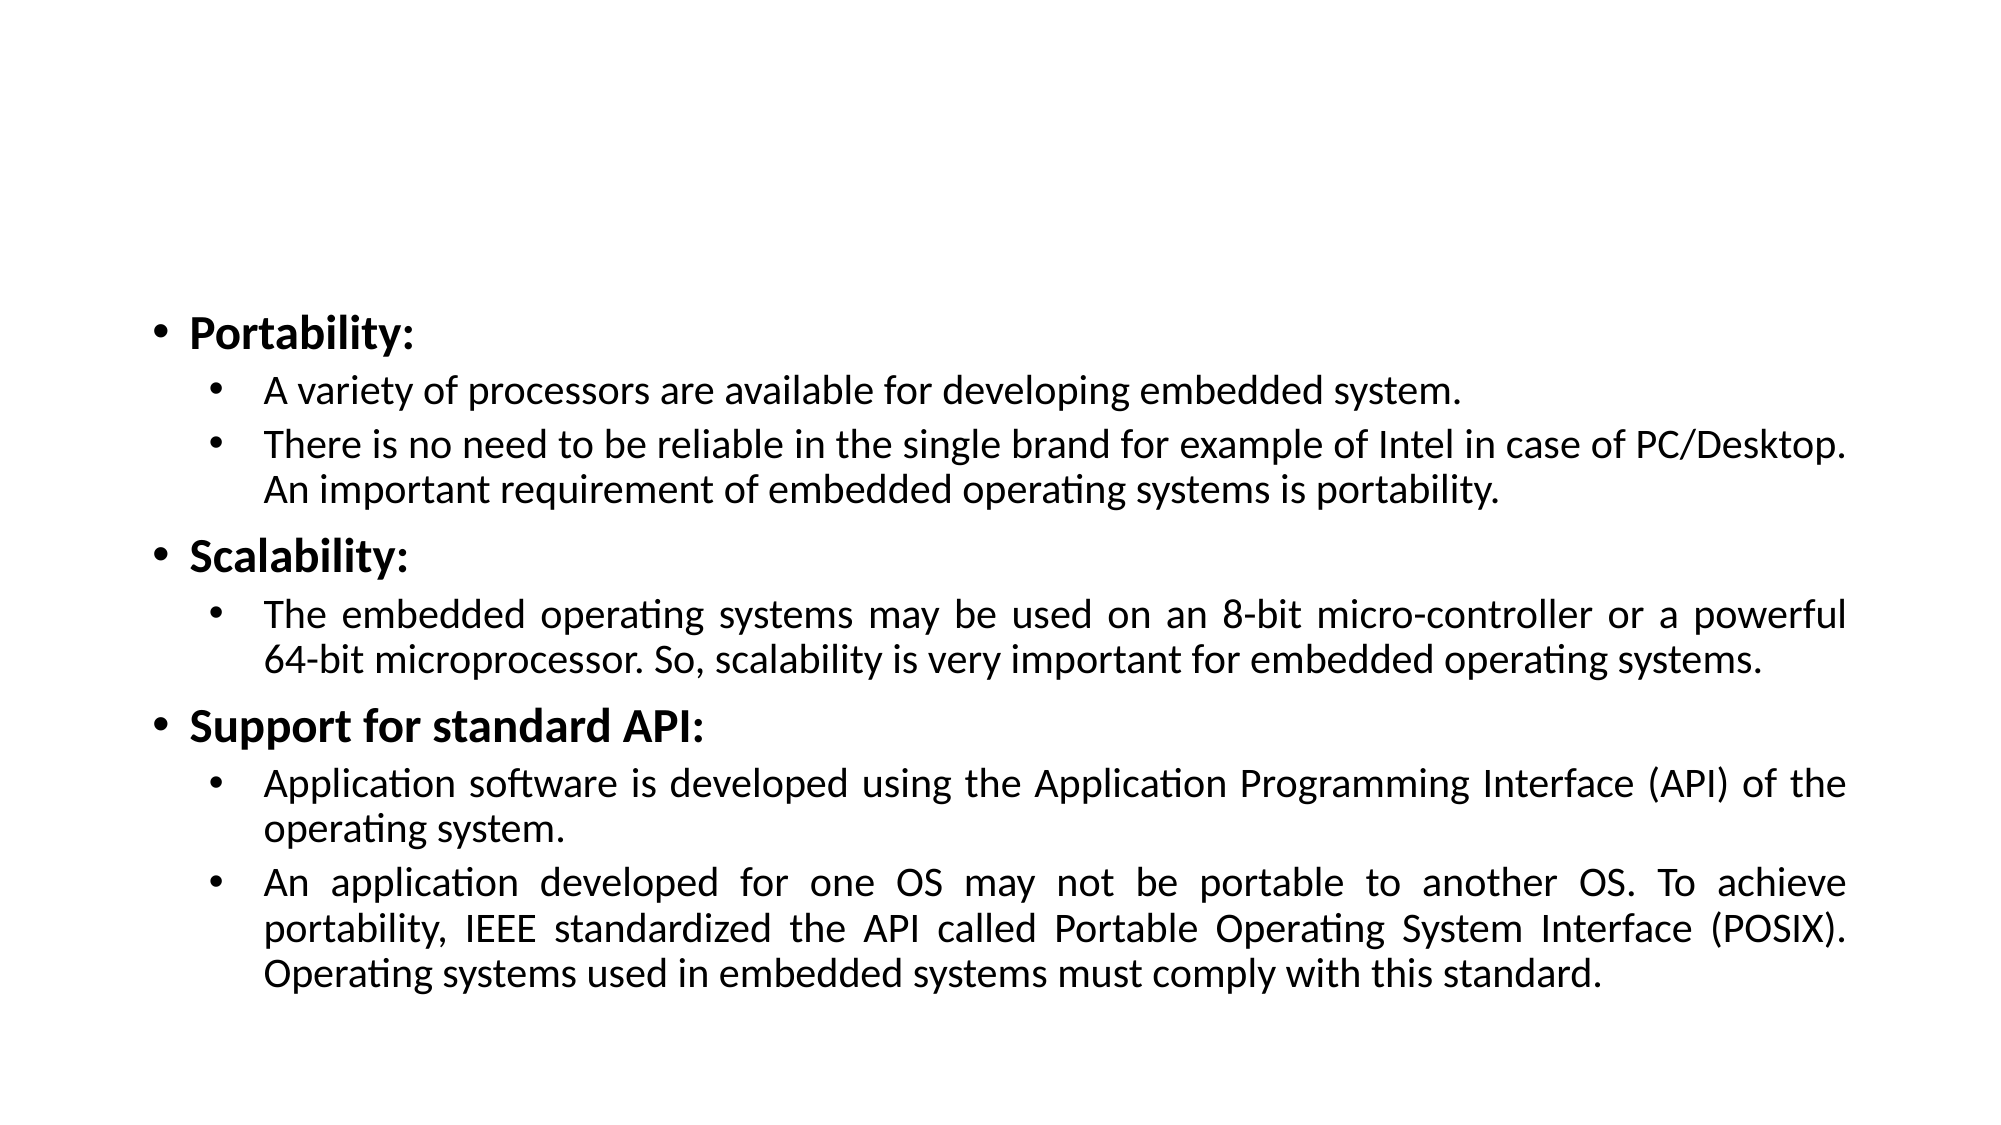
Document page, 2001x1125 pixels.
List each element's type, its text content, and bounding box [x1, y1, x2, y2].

list Portability: A variety of processors are available for developing embedded system. There is no need to be reliable in the single brand for example of Intel in case of PC/Desktop. An important requirement of embedded operating systems is portability. Scalability: The embedded operating systems may be used on an 8-bit micro-controller or a powerful 64-bit microprocessor. So, scalability is very important for embedded operating systems. Support for standard API: Application software is developed using the Application Programming Interface (API) of the operating system. An application developed for one OS may not be portable to another OS. To achieve portability, IEEE standardized the API called Portable Operating System Interface (POSIX). Operating systems used in embedded systems must comply with this standard. [137, 299, 1863, 1014]
